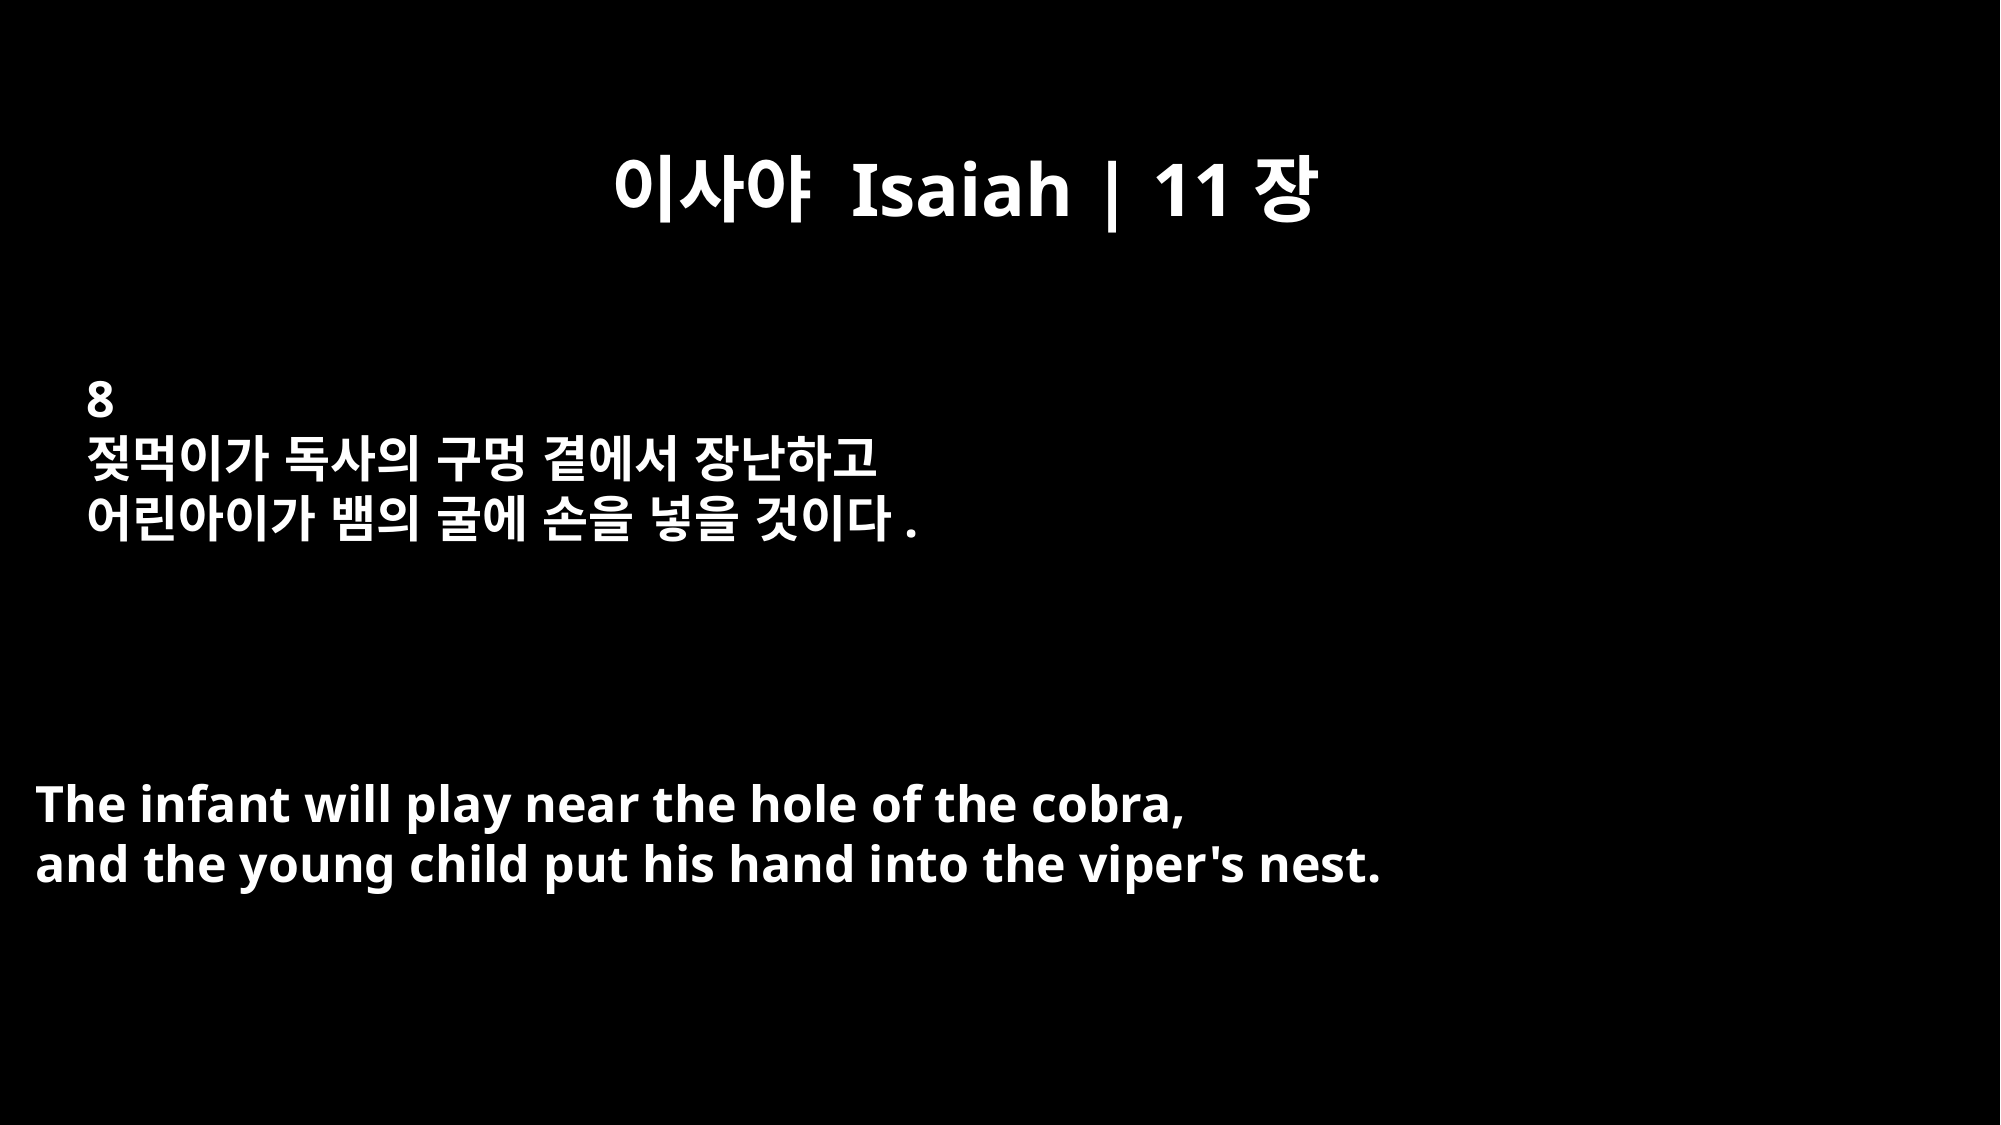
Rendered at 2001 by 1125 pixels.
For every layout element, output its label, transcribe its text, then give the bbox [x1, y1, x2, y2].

text_box 8 젖먹이가 독사의 구멍 곁에서 장난하고 어린아이가 뱀의 굴에 손을 넣을 것이다. [71, 359, 934, 555]
text_box 이사야 Isaiah | 11장 [596, 136, 1336, 239]
text_box The infant will play near the hole of the cobra, and the young child put his hand into the viper's nest. [20, 764, 1397, 900]
